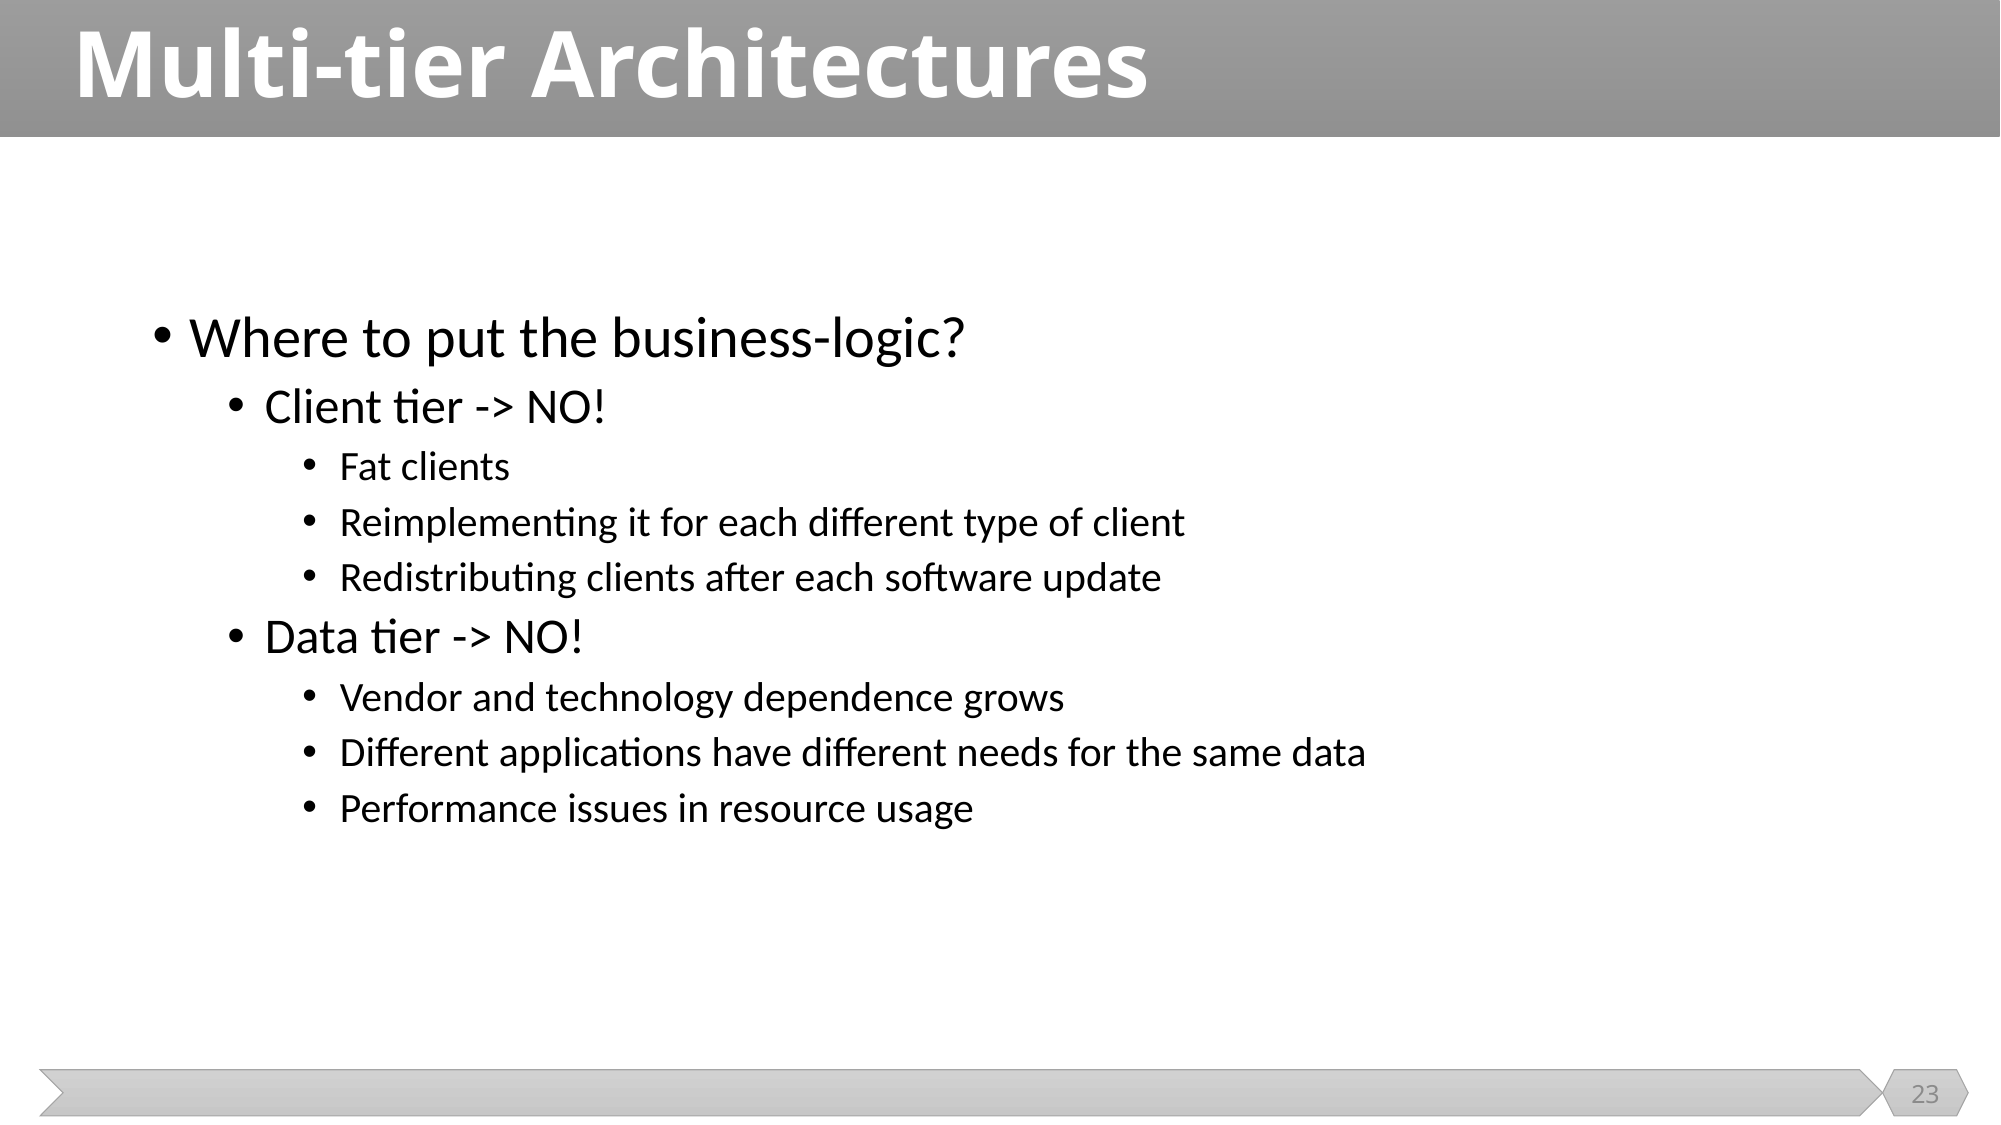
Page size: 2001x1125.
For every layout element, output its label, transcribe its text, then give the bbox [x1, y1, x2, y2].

title Multi-tier Architectures [56, 0, 1969, 137]
list Where to put the business-logic? Client tier -> NO! Fat clients Reimplementing it for each different type of client Redistributing clients after each software update Data tier -> NO! Vendor and technology dependence grows Different applications have different needs for the same data Performance issues in resource usage [137, 299, 1863, 1014]
slide_number 23 [1882, 1065, 1969, 1125]
